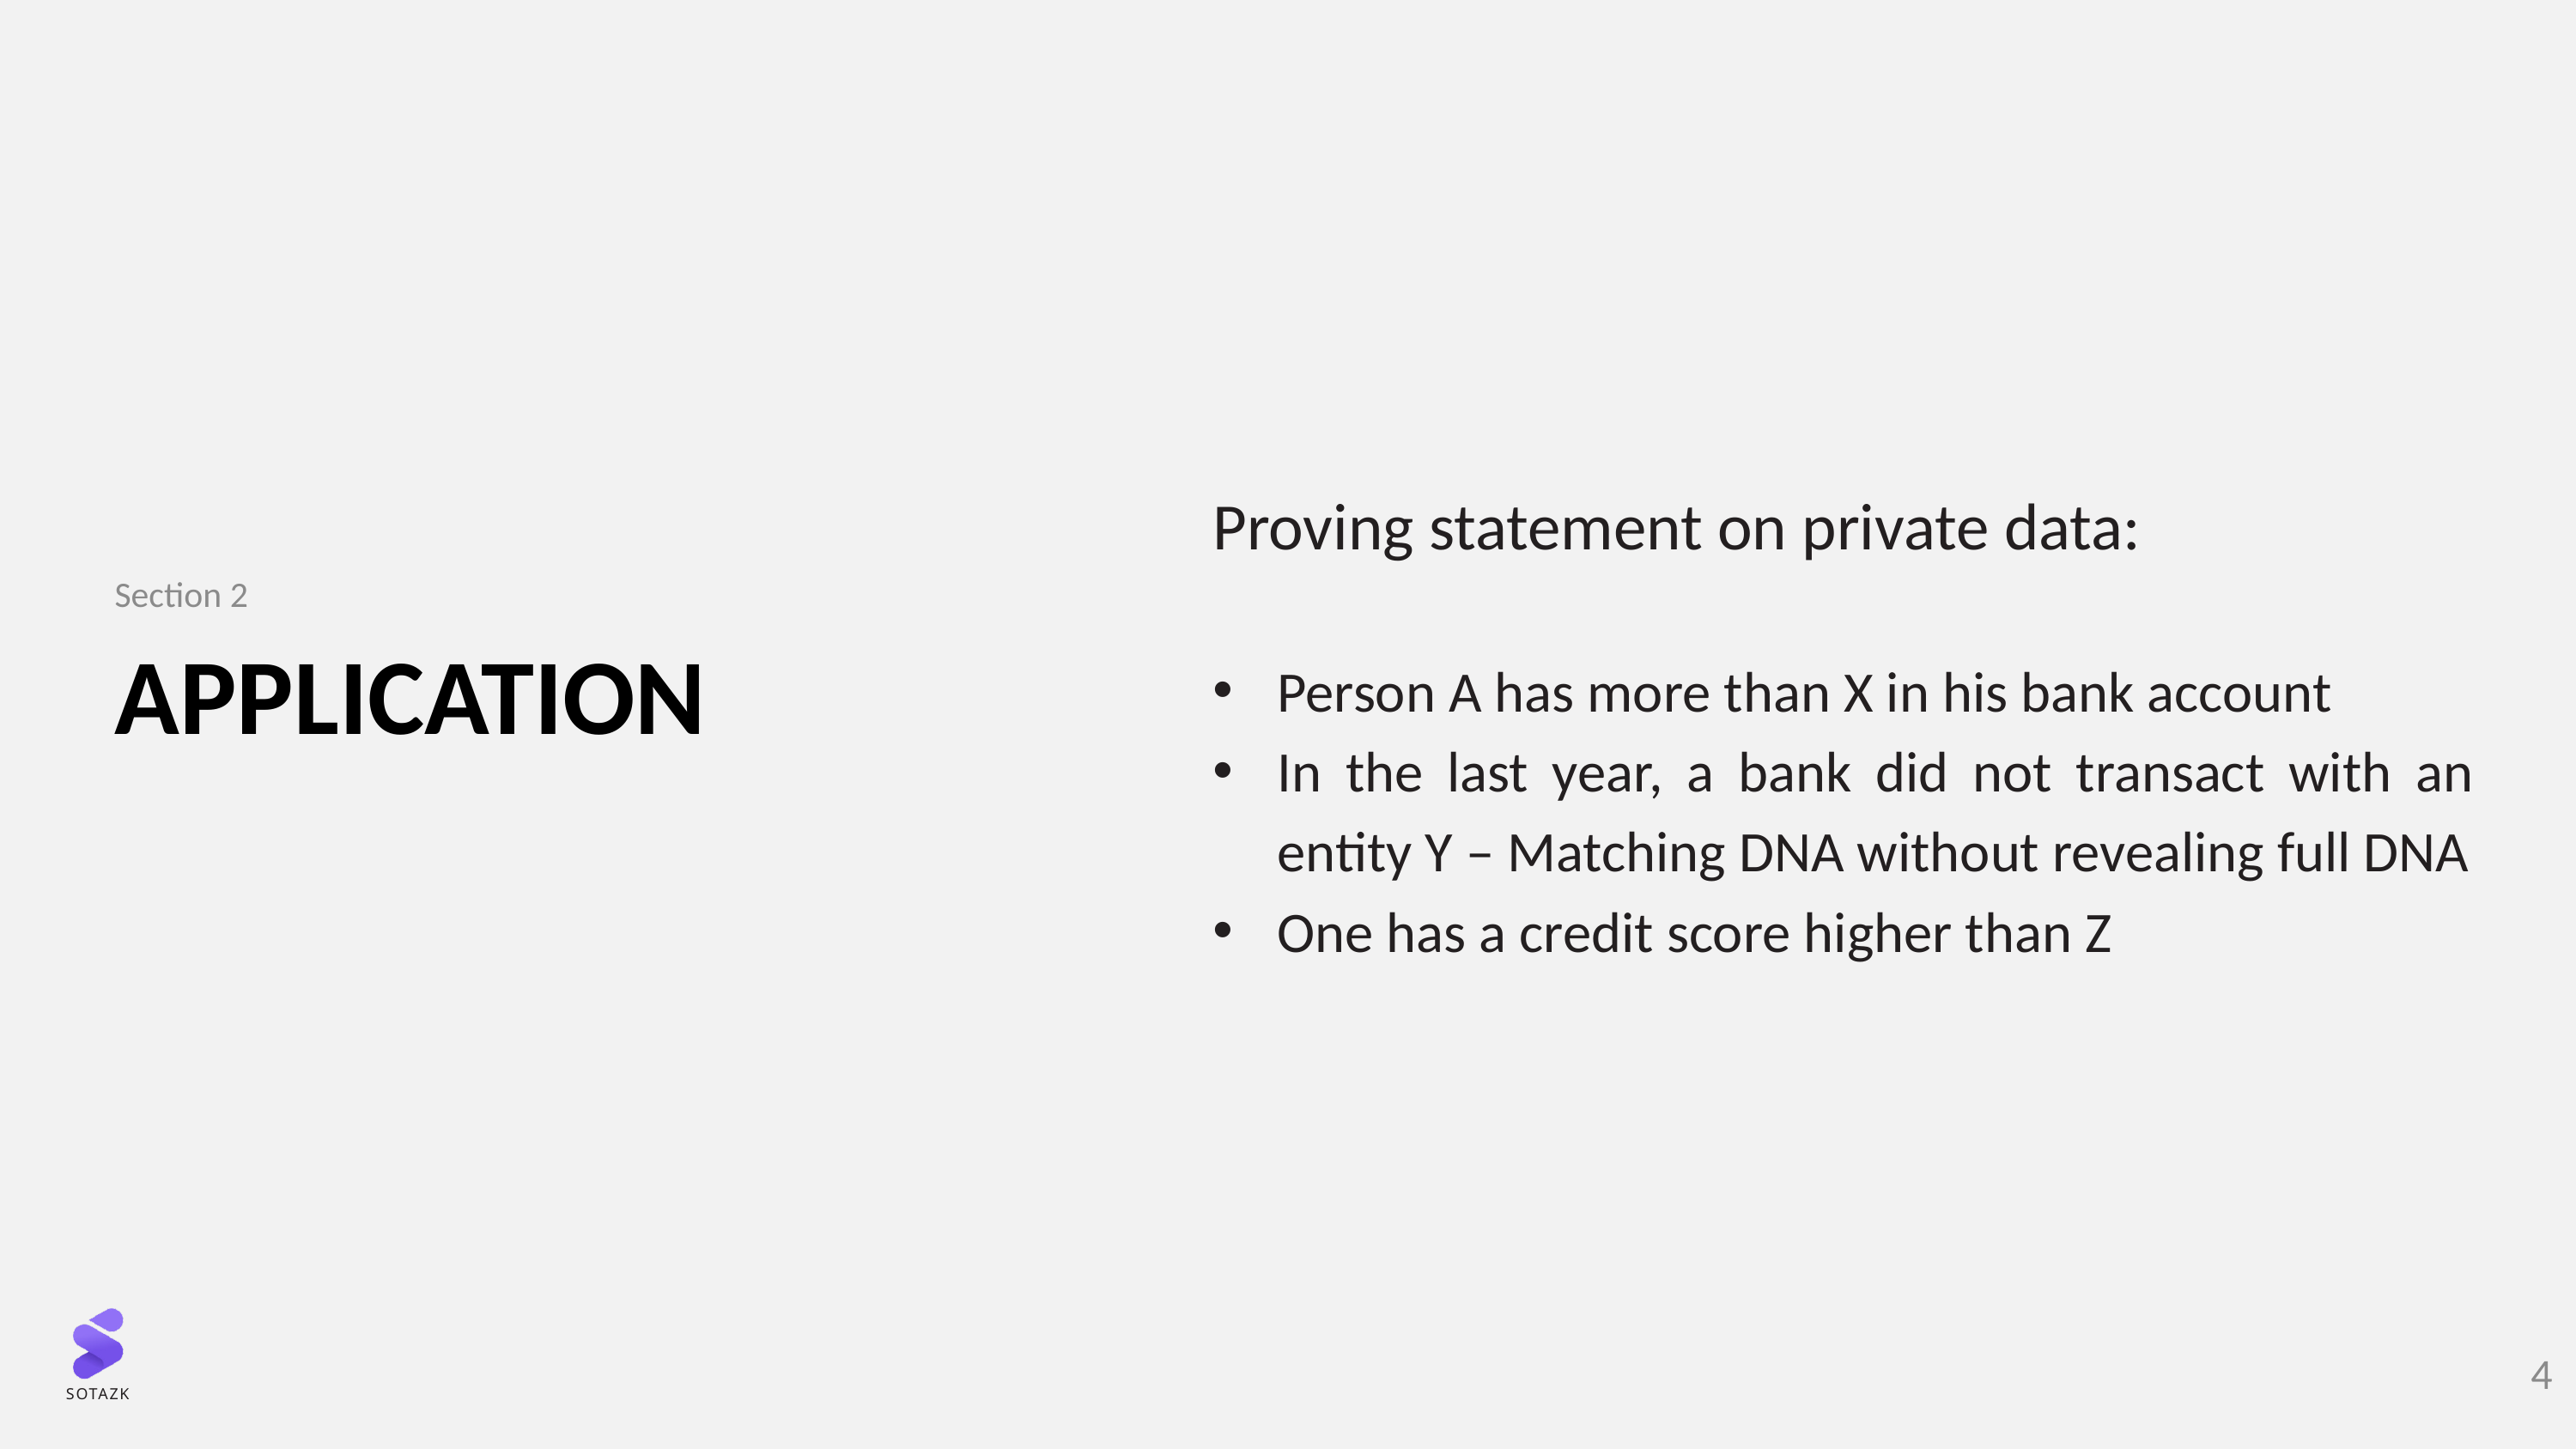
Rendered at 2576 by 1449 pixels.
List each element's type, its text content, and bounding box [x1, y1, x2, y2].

slide_number 4 [2264, 1346, 2566, 1398]
text_box Proving statement on private data: Person A has more than X in his bank account In the last year, a bank did not transact with an entity Y – Matching DNA without revealing full DNA One has a credit score higher than Z [1212, 482, 2475, 964]
list Section 2 [101, 409, 1197, 621]
picture [58, 1303, 138, 1384]
title APpLICATION [101, 620, 1212, 961]
